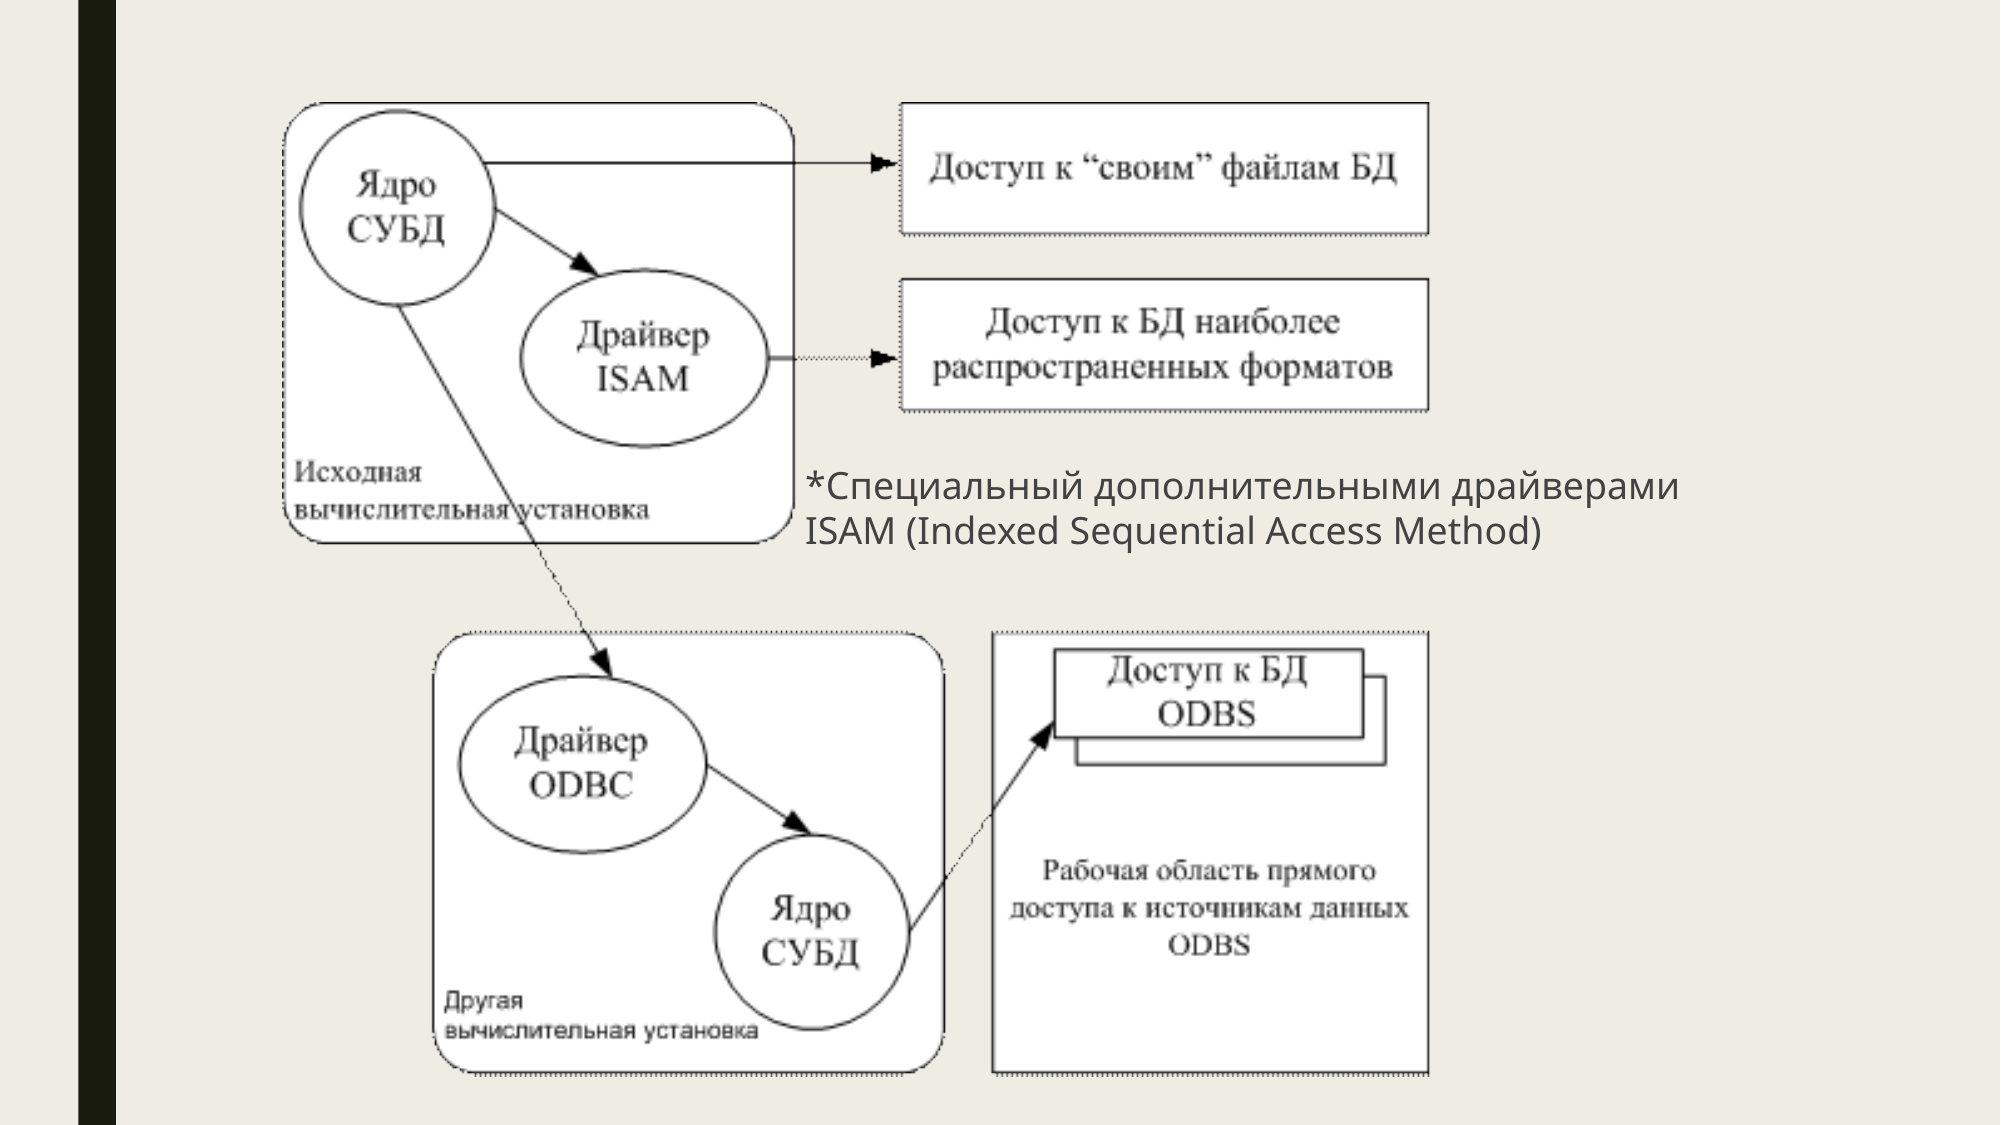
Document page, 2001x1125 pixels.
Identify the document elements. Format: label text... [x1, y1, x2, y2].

picture [282, 102, 1433, 1077]
text_box *Специальный дополнительными драйверами ISAM (Indexed Sequential Access Method) [1433, 454, 1791, 559]
